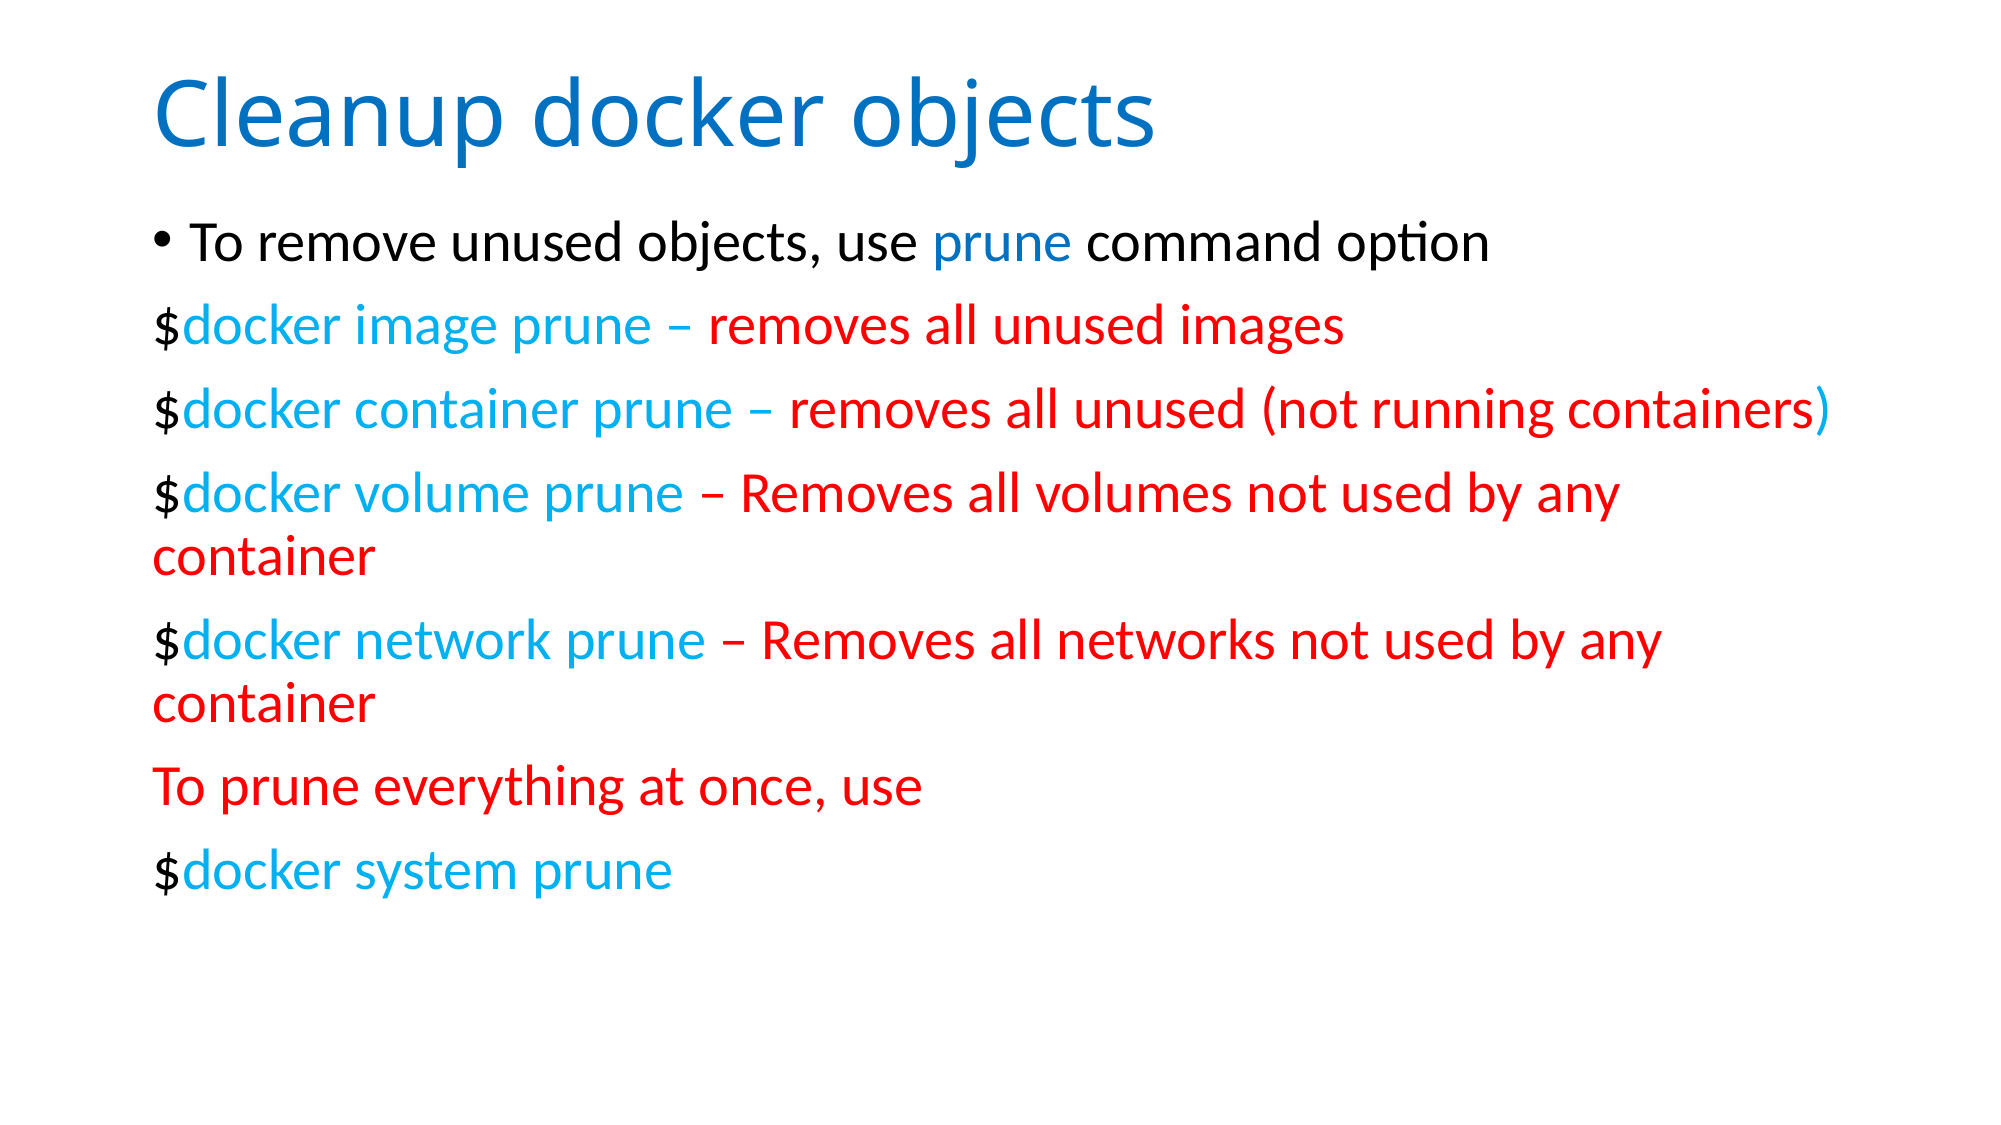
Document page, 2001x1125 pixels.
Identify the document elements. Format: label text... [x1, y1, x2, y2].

list To remove unused objects, use prune command option $docker image prune – removes all unused images $docker container prune – removes all unused (not running containers) $docker volume prune – Removes all volumes not used by any container $docker network prune – Removes all networks not used by any container To prune everything at once, use $docker system prune [137, 203, 1863, 1014]
title Cleanup docker objects [137, 59, 1863, 175]
